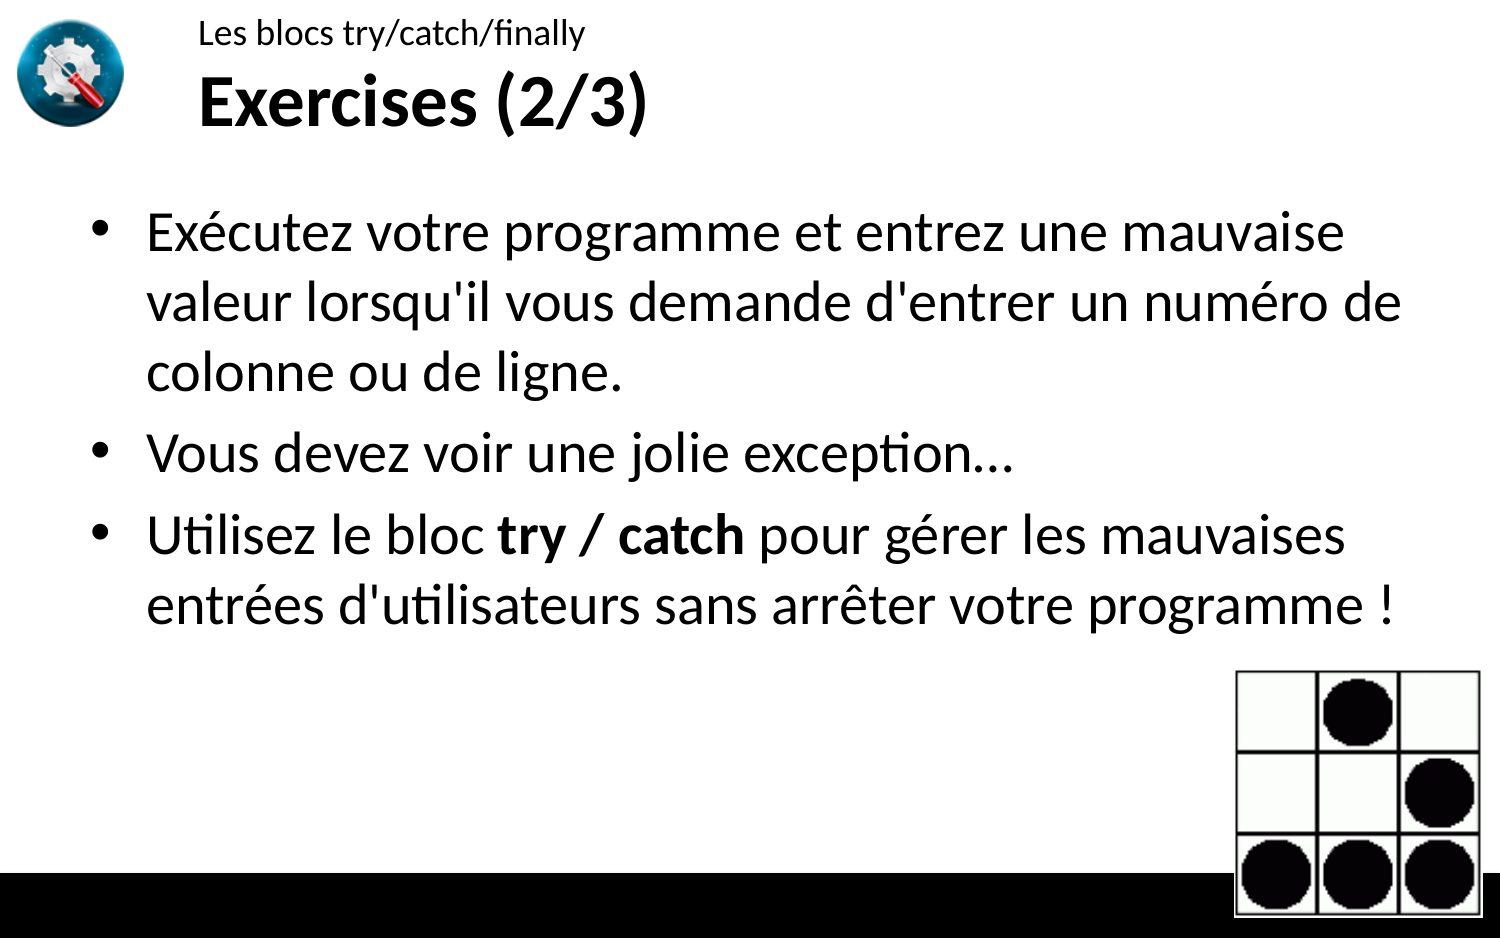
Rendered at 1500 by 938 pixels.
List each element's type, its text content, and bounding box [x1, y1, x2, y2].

picture [17, 19, 125, 127]
title Exercises (2/3) [183, 56, 1459, 138]
list Les blocs try/catch/finally [183, 0, 1459, 56]
picture [37, 37, 104, 108]
list Exécutez votre programme et entrez une mauvaise valeur lorsqu'il vous demande d'entrer un numéro de colonne ou de ligne. Vous devez voir une jolie exception… Utilisez le bloc try / catch pour gérer les mauvaises entrées d'utilisateurs sans arrêter votre programme ! [75, 185, 1459, 880]
picture [1233, 669, 1483, 918]
